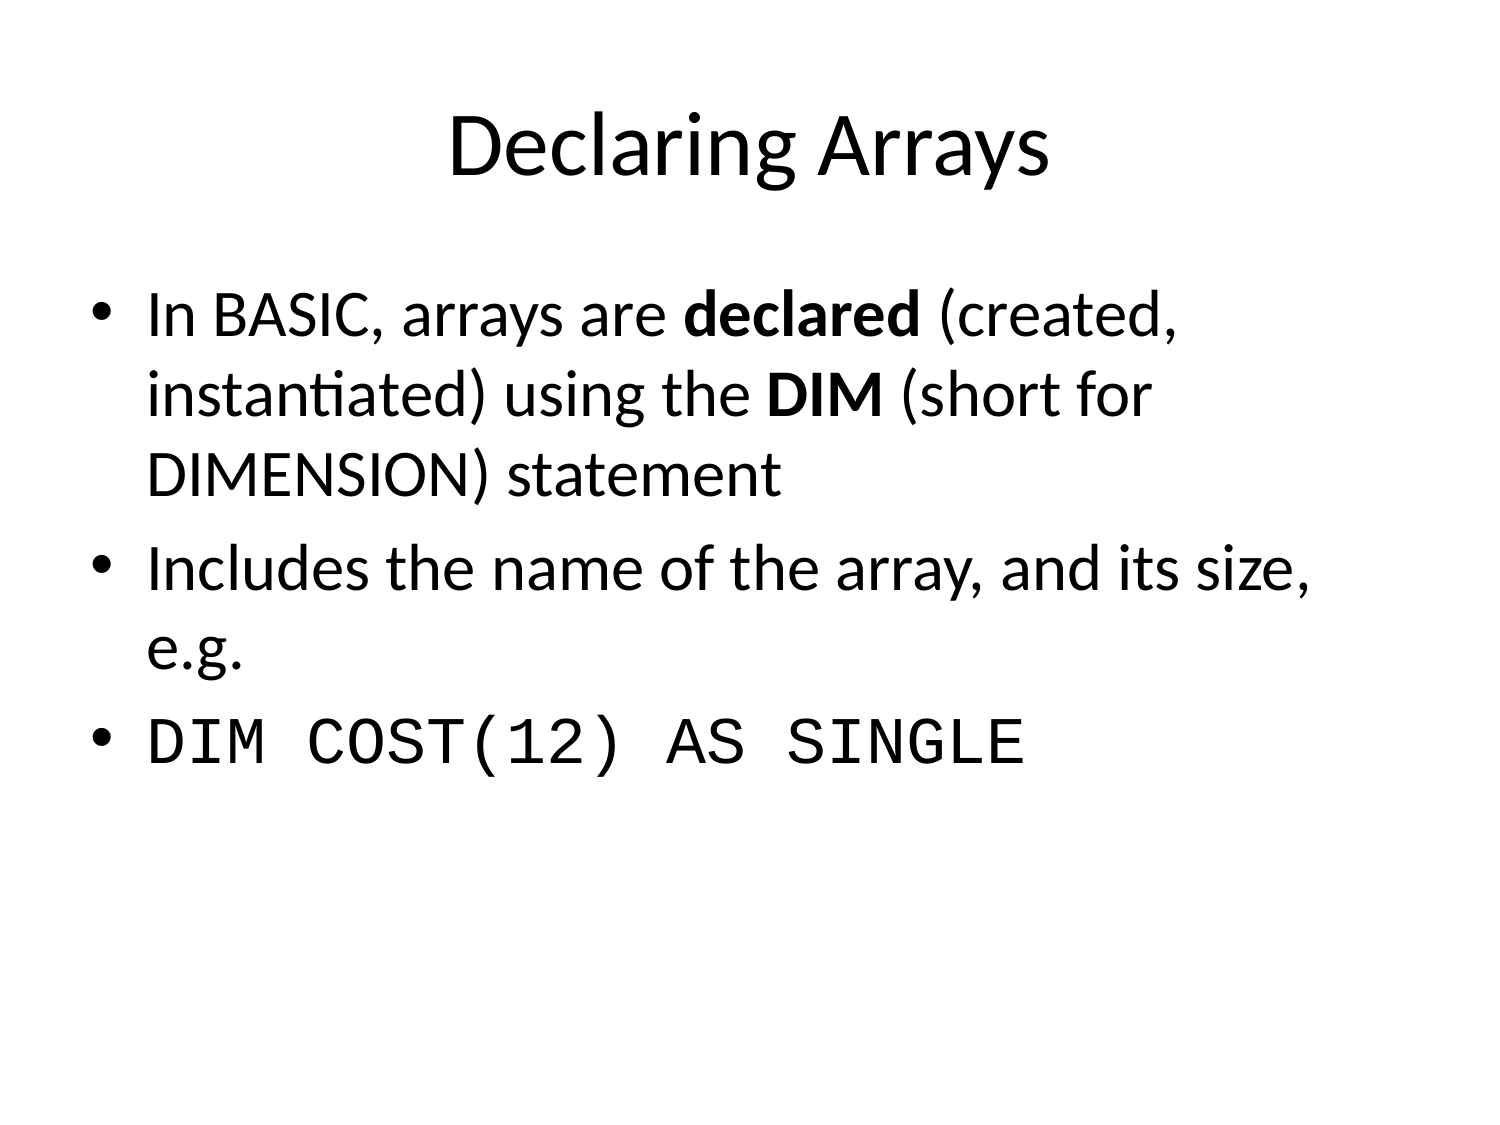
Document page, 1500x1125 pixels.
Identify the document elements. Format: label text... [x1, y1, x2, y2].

list In BASIC, arrays are declared (created, instantiated) using the DIM (short for DIMENSION) statement Includes the name of the array, and its size, e.g. DIM COST(12) AS SINGLE [75, 262, 1425, 1005]
title Declaring Arrays [75, 45, 1425, 233]
